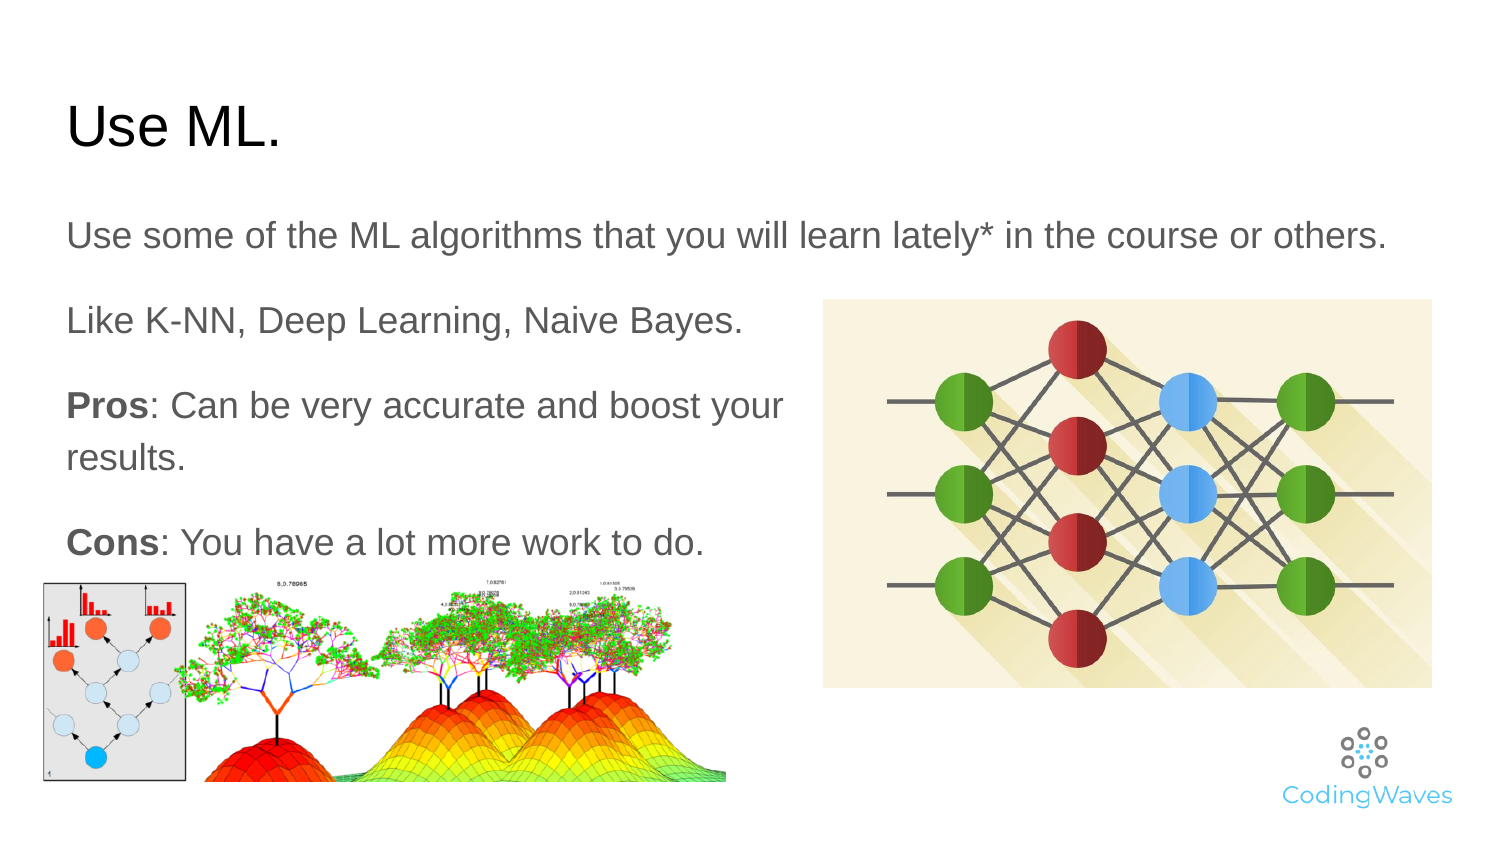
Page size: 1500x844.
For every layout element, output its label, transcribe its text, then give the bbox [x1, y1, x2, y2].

picture [38, 578, 727, 783]
picture [822, 299, 1433, 688]
list Use some of the ML algorithms that you will learn lately* in the course or others. Like K-NN, Deep Learning, Naive Bayes. Pros: Can be very accurate and boost your results. Cons: You have a lot more work to do. [51, 189, 1449, 750]
title Use ML. [51, 72, 1449, 167]
picture [1277, 719, 1461, 814]
